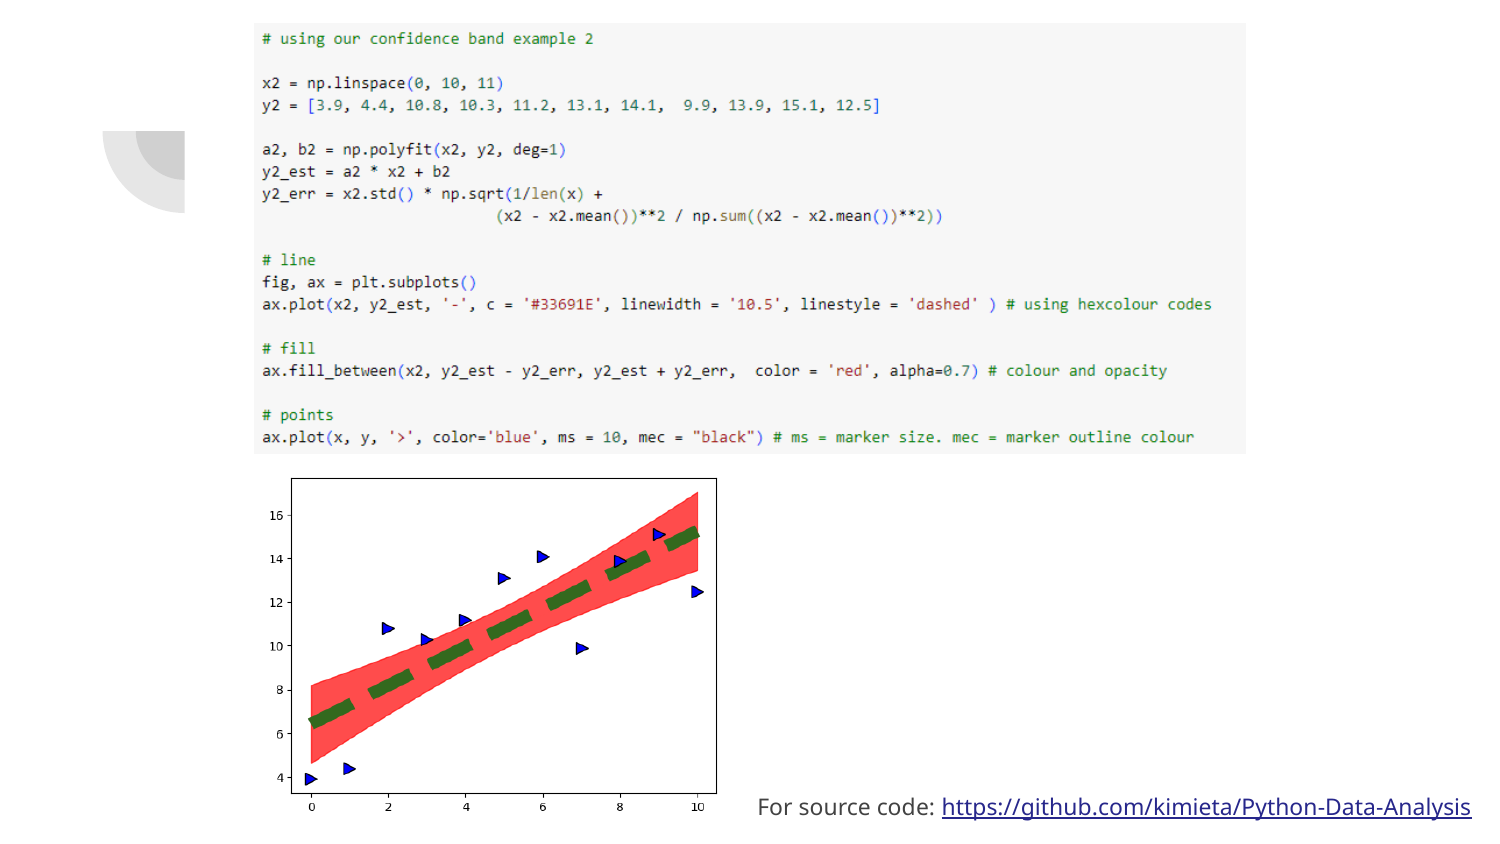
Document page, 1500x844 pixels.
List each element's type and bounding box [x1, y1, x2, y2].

picture [254, 474, 751, 822]
picture [254, 23, 1246, 454]
